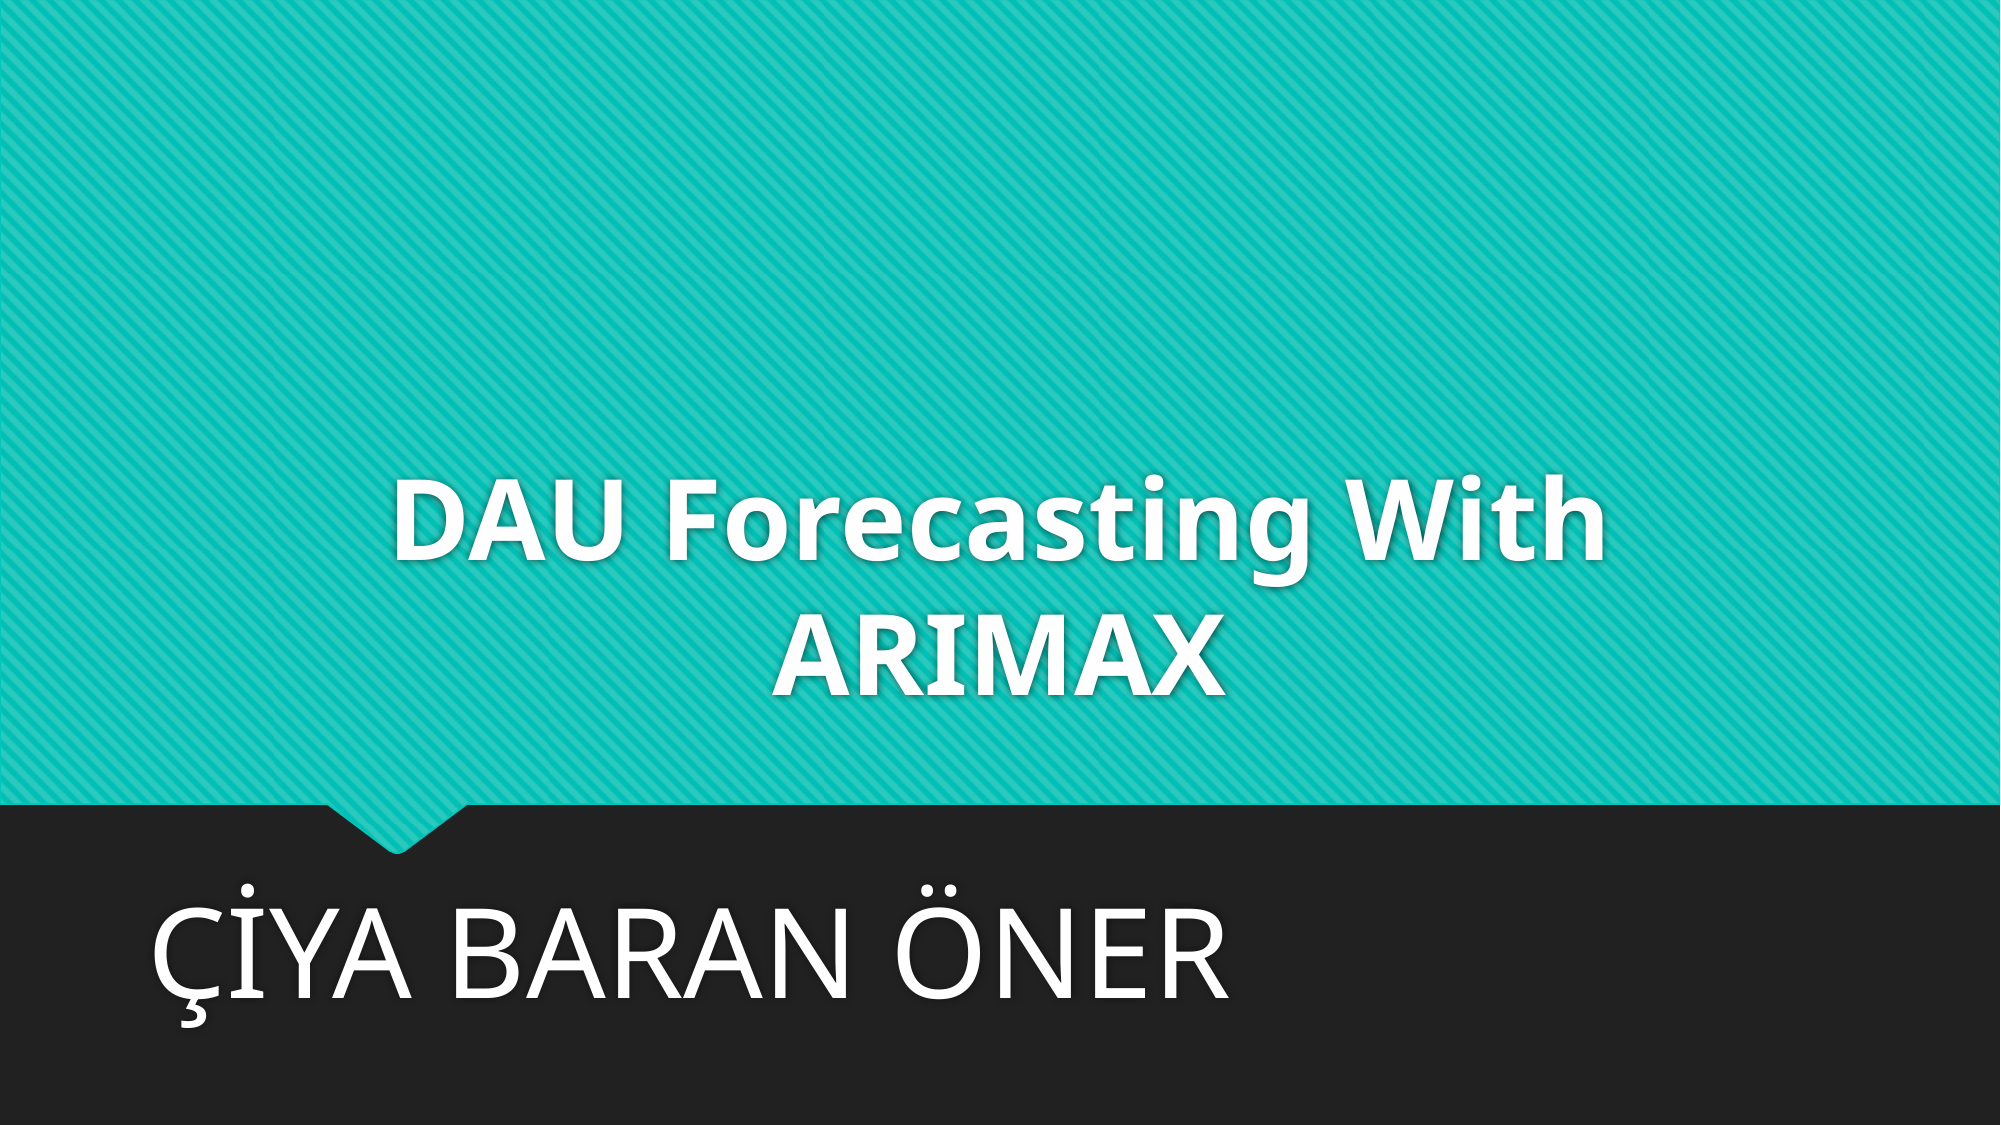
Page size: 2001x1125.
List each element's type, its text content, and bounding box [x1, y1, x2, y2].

title DAU Forecasting With ARIMAX [132, 237, 1868, 726]
subtitle ÇİYA BARAN ÖNER [132, 866, 1868, 938]
